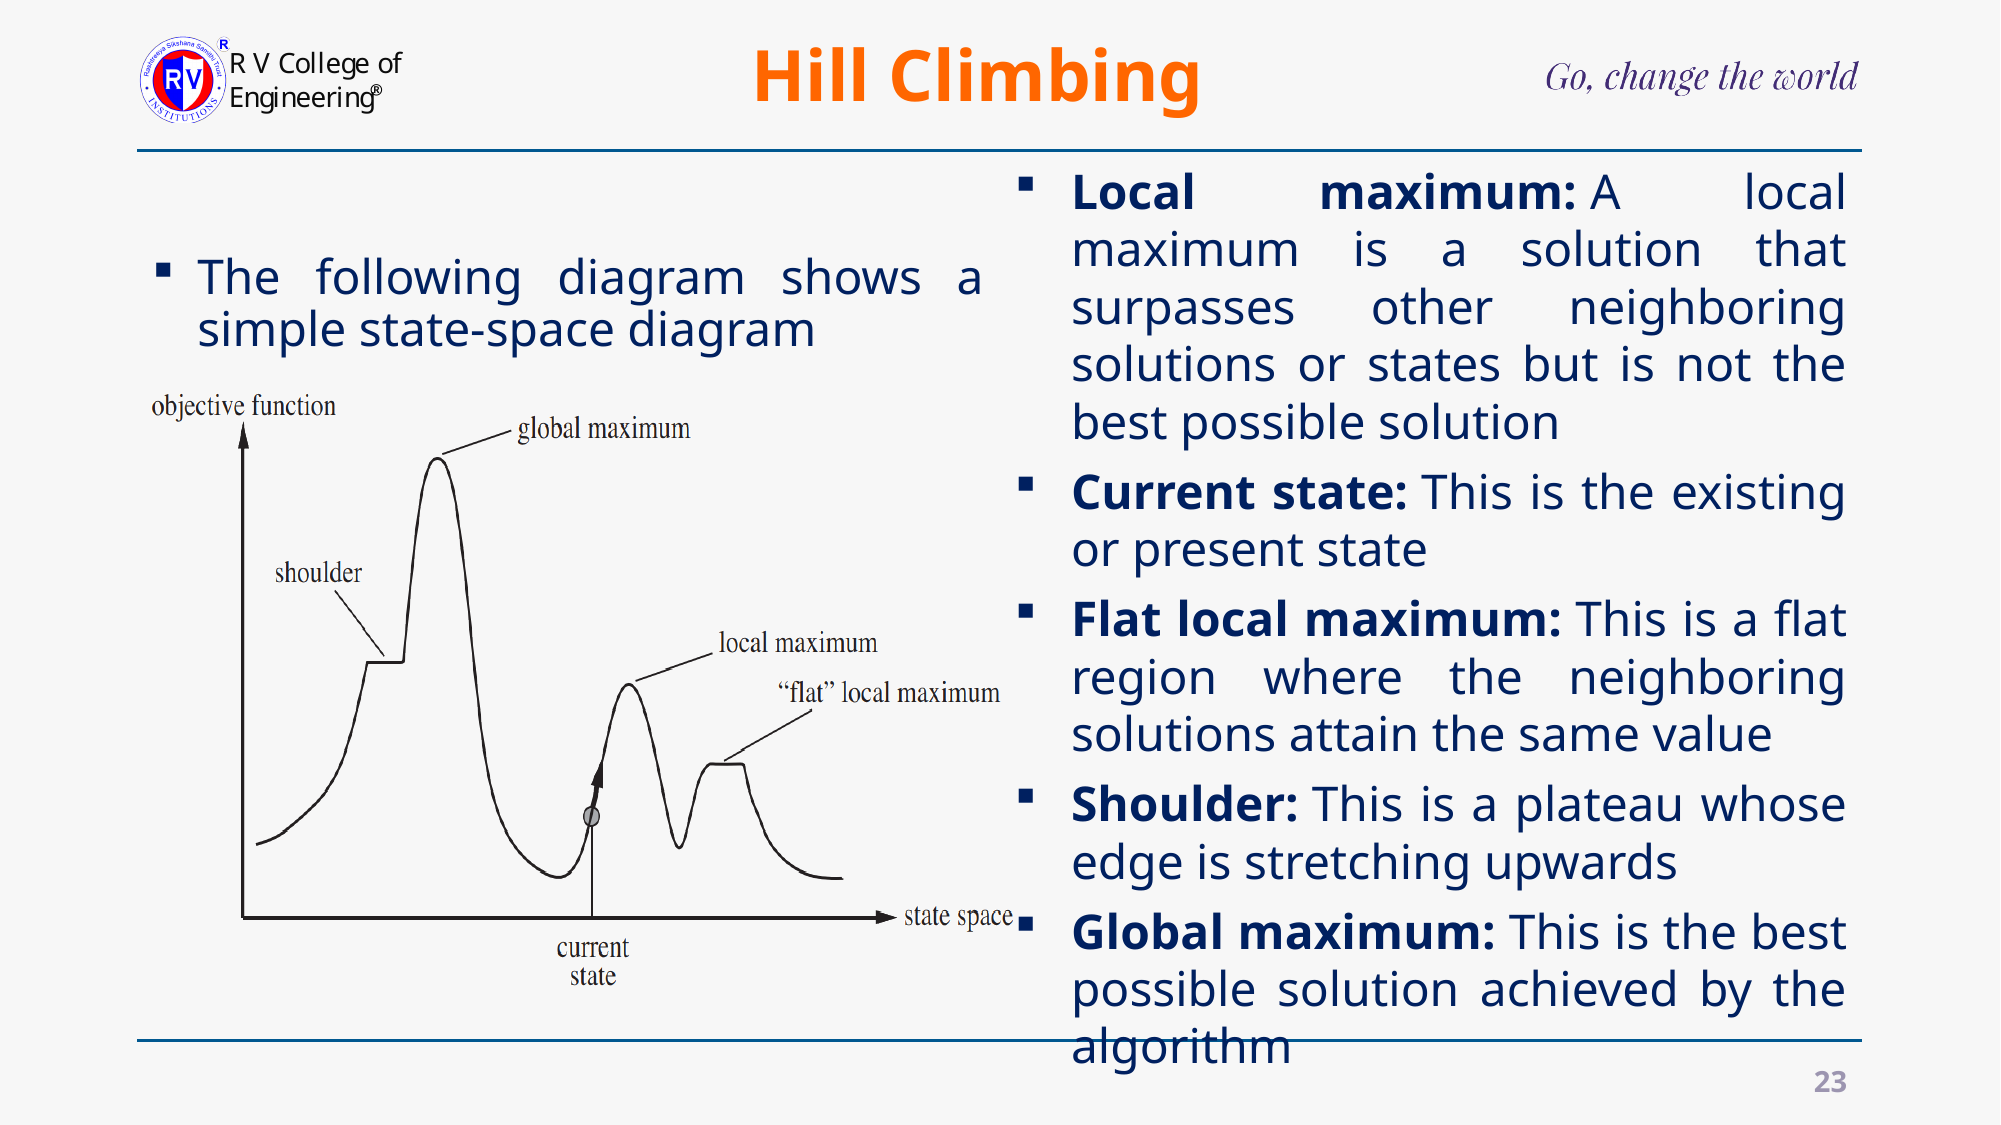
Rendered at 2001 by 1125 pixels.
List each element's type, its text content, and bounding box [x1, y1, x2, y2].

picture [151, 386, 1014, 994]
text_box Local maximum: A local maximum is a solution that surpasses other neighboring solutions or states but is not the best possible solution Current state: This is the existing or present state Flat local maximum: This is a flat region where the neighboring solutions attain the same value Shoulder: This is a plateau whose edge is stretching upwards Global maximum: This is the best possible solution achieved by the algorithm [999, 154, 1863, 1081]
slide_number 23 [1721, 1081, 1863, 1116]
picture [1819, 59, 1863, 98]
title Hill Climbing [137, 17, 1819, 140]
list The following diagram shows a simple state-space diagram [137, 155, 999, 1013]
